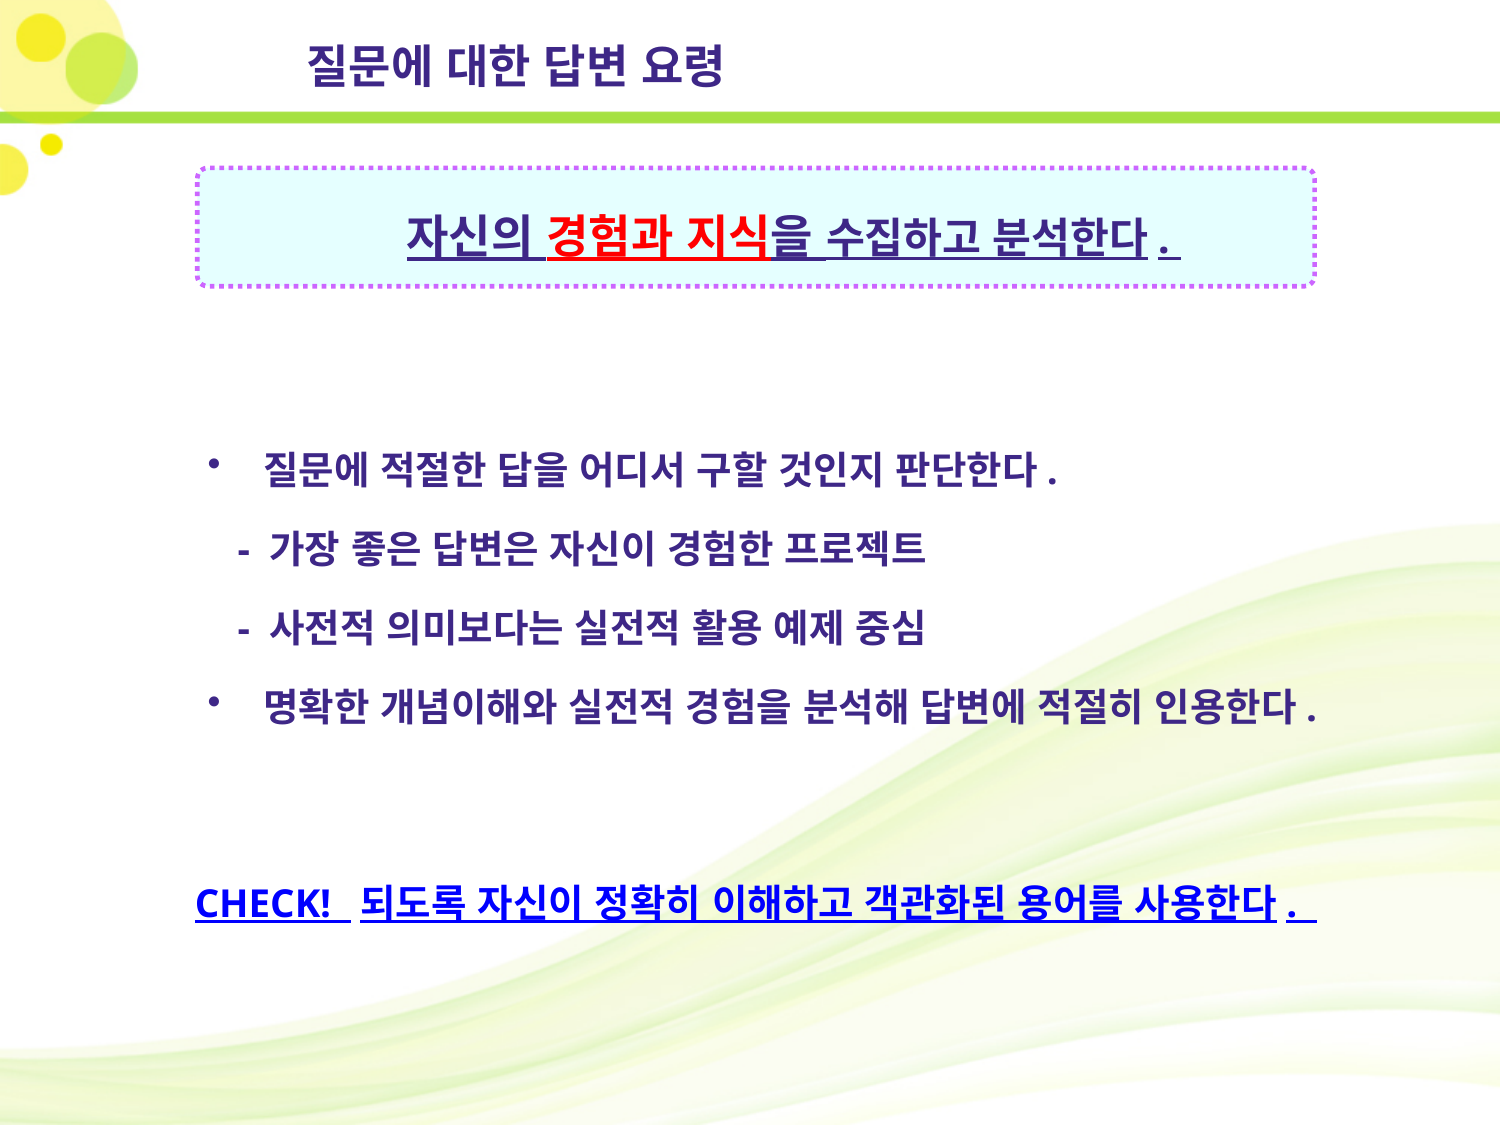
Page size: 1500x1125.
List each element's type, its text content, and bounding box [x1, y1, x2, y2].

text_box CHECK! 되도록 자신이 정확히 이해하고 객관화된 용어를 사용한다. [76, 824, 1435, 980]
picture [0, 0, 1500, 1125]
text_box 자신의 경험과 지식을 수집하고 분석한다. [197, 167, 1315, 287]
text_box 질문에 대한 답변 요령 [159, 30, 853, 100]
text_box 질문에 적절한 답을 어디서 구할 것인지 판단한다. - 가장 좋은 답변은 자신이 경험한 프로젝트 - 사전적 의미보다는 실전적 활용 예제 중심 명확한 개념이해와 실전적 경험을 분석해 답변에 적절히 인용한다. [192, 424, 1385, 816]
